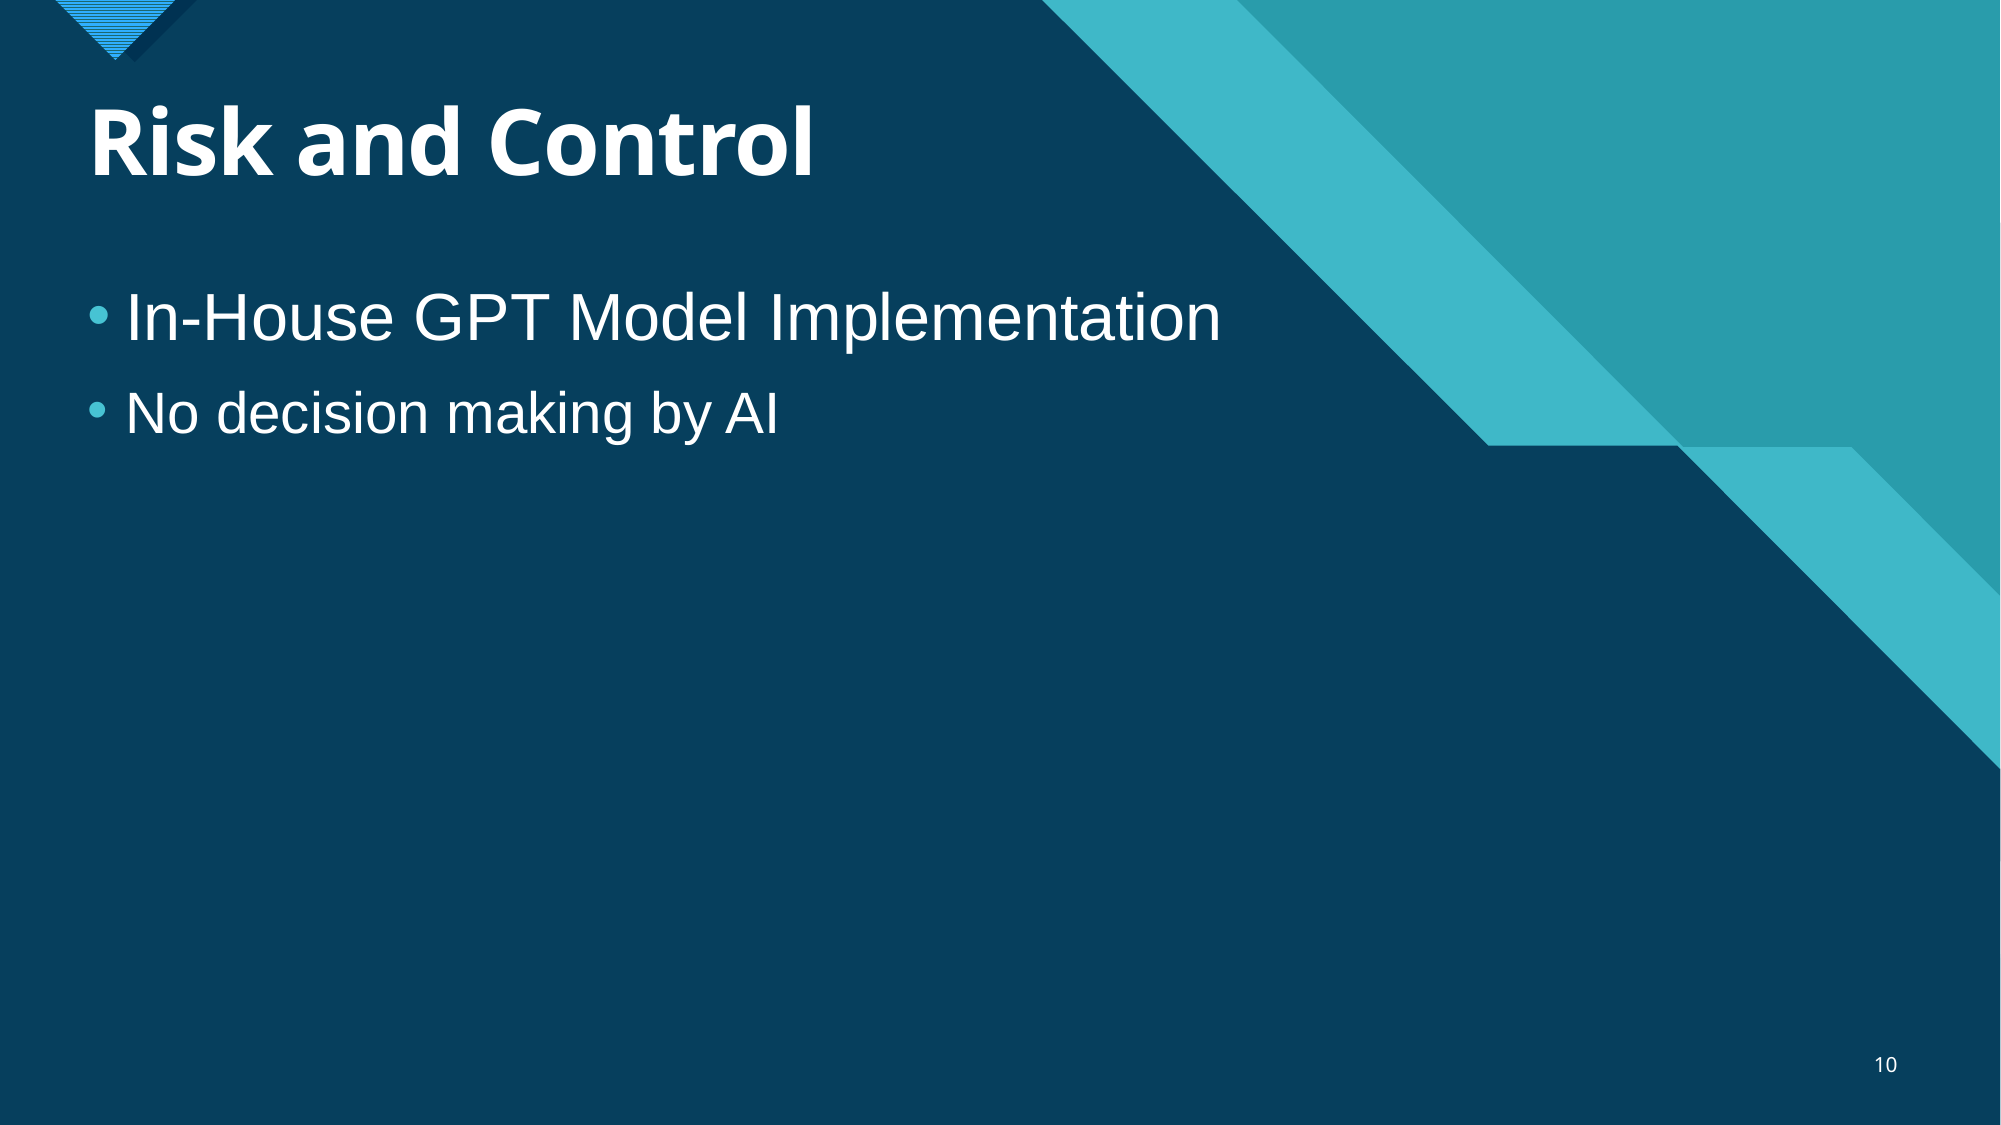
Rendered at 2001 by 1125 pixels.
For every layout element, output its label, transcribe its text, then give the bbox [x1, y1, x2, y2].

title Risk and Control [72, 89, 1913, 205]
slide_number 10 [1845, 1035, 1913, 1096]
list In-House GPT Model Implementation No decision making by AI [72, 266, 1385, 939]
